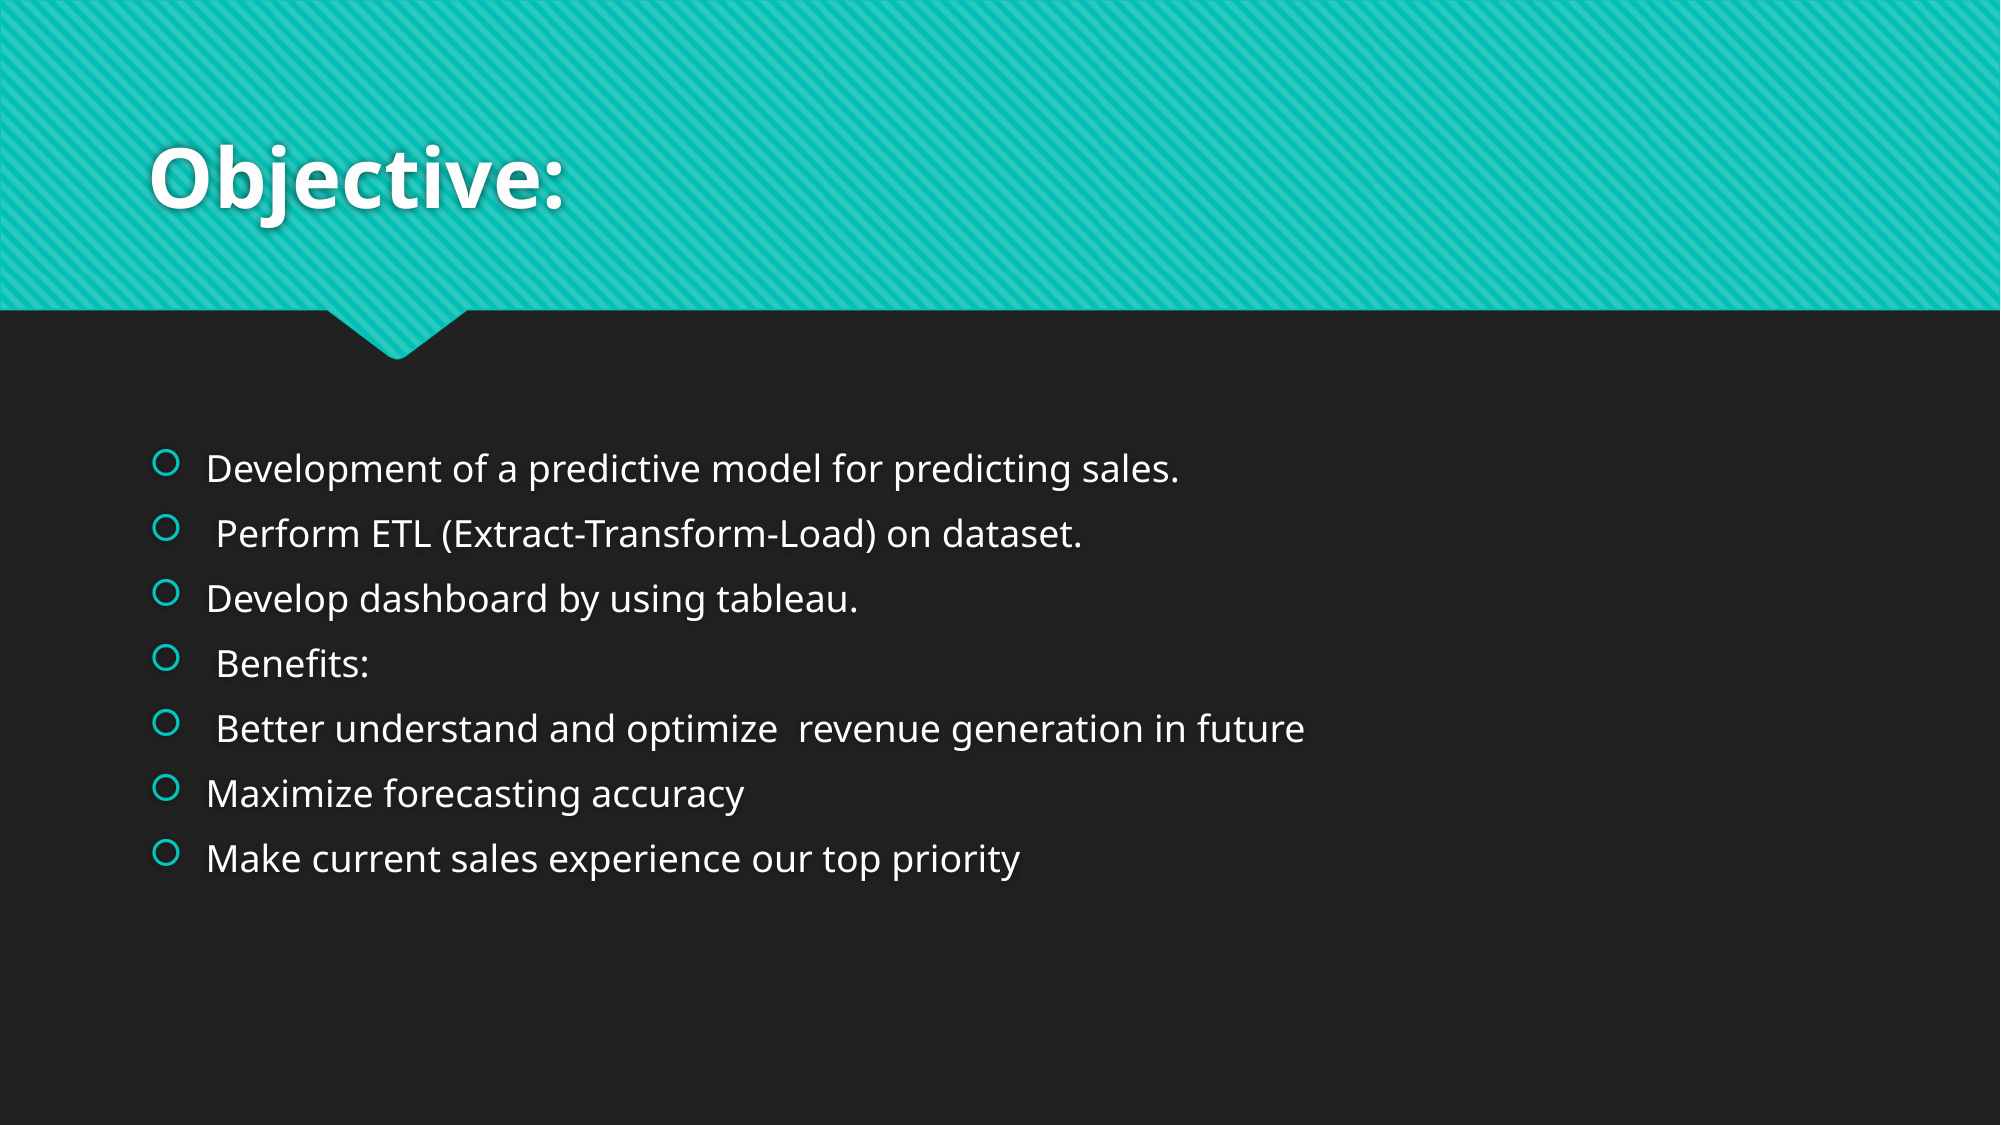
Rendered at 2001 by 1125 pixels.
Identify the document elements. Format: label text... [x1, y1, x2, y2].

title Objective: [132, 73, 1868, 233]
list Development of a predictive model for predicting sales. Perform ETL (Extract-Transform-Load) on dataset. Develop dashboard by using tableau. Benefits: Better understand and optimize revenue generation in future Maximize forecasting accuracy Make current sales experience our top priority [134, 364, 1866, 962]
